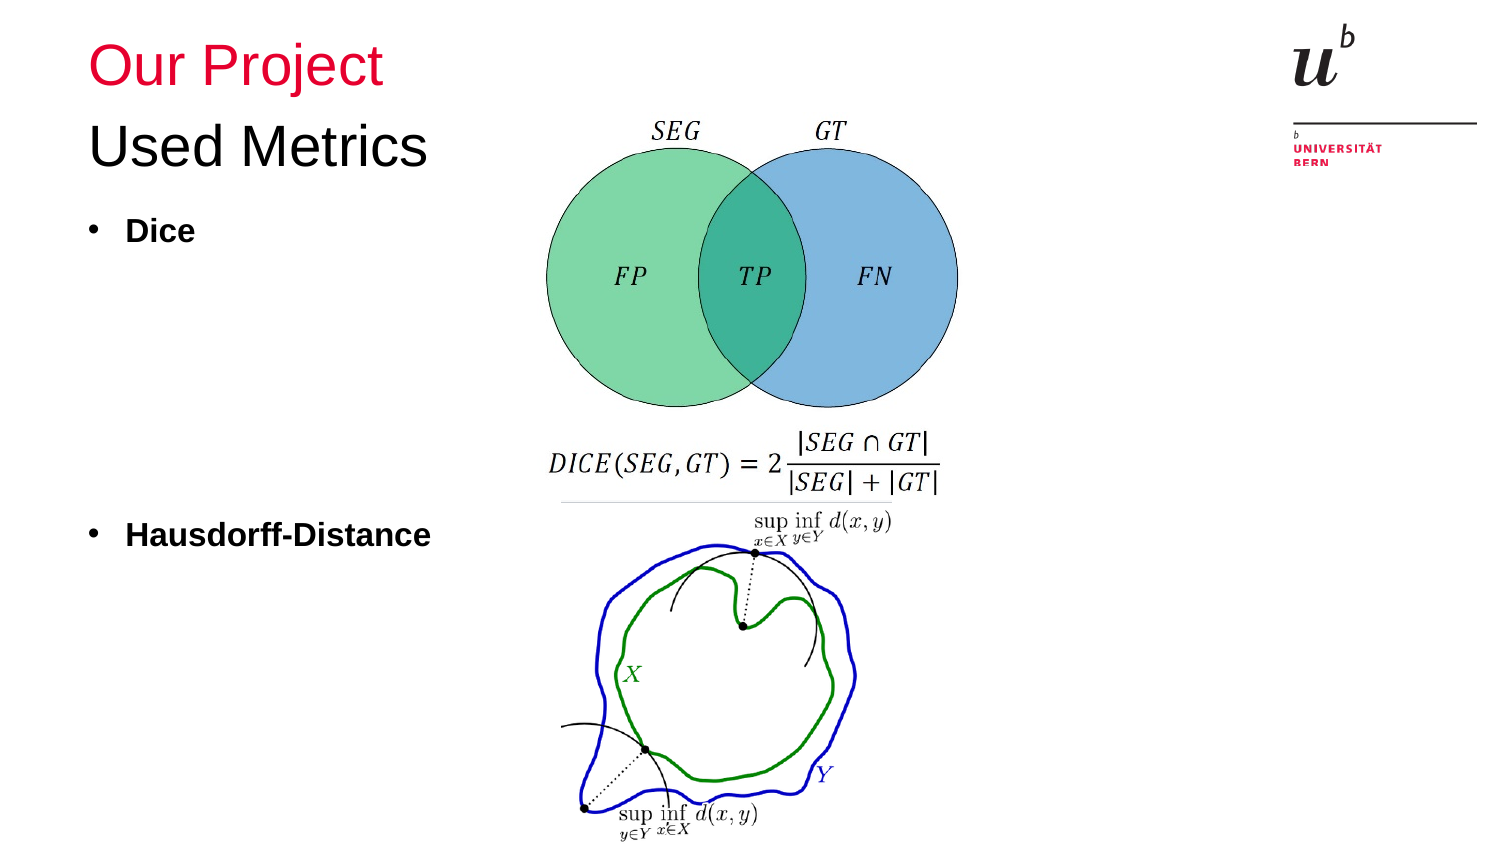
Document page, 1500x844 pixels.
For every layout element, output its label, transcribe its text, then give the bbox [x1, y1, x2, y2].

list Used Metrics [88, 111, 1241, 179]
picture [537, 112, 963, 499]
picture [560, 500, 892, 844]
list Dice Hausdorff-Distance [87, 209, 1476, 788]
title Our Project [88, 30, 1241, 98]
